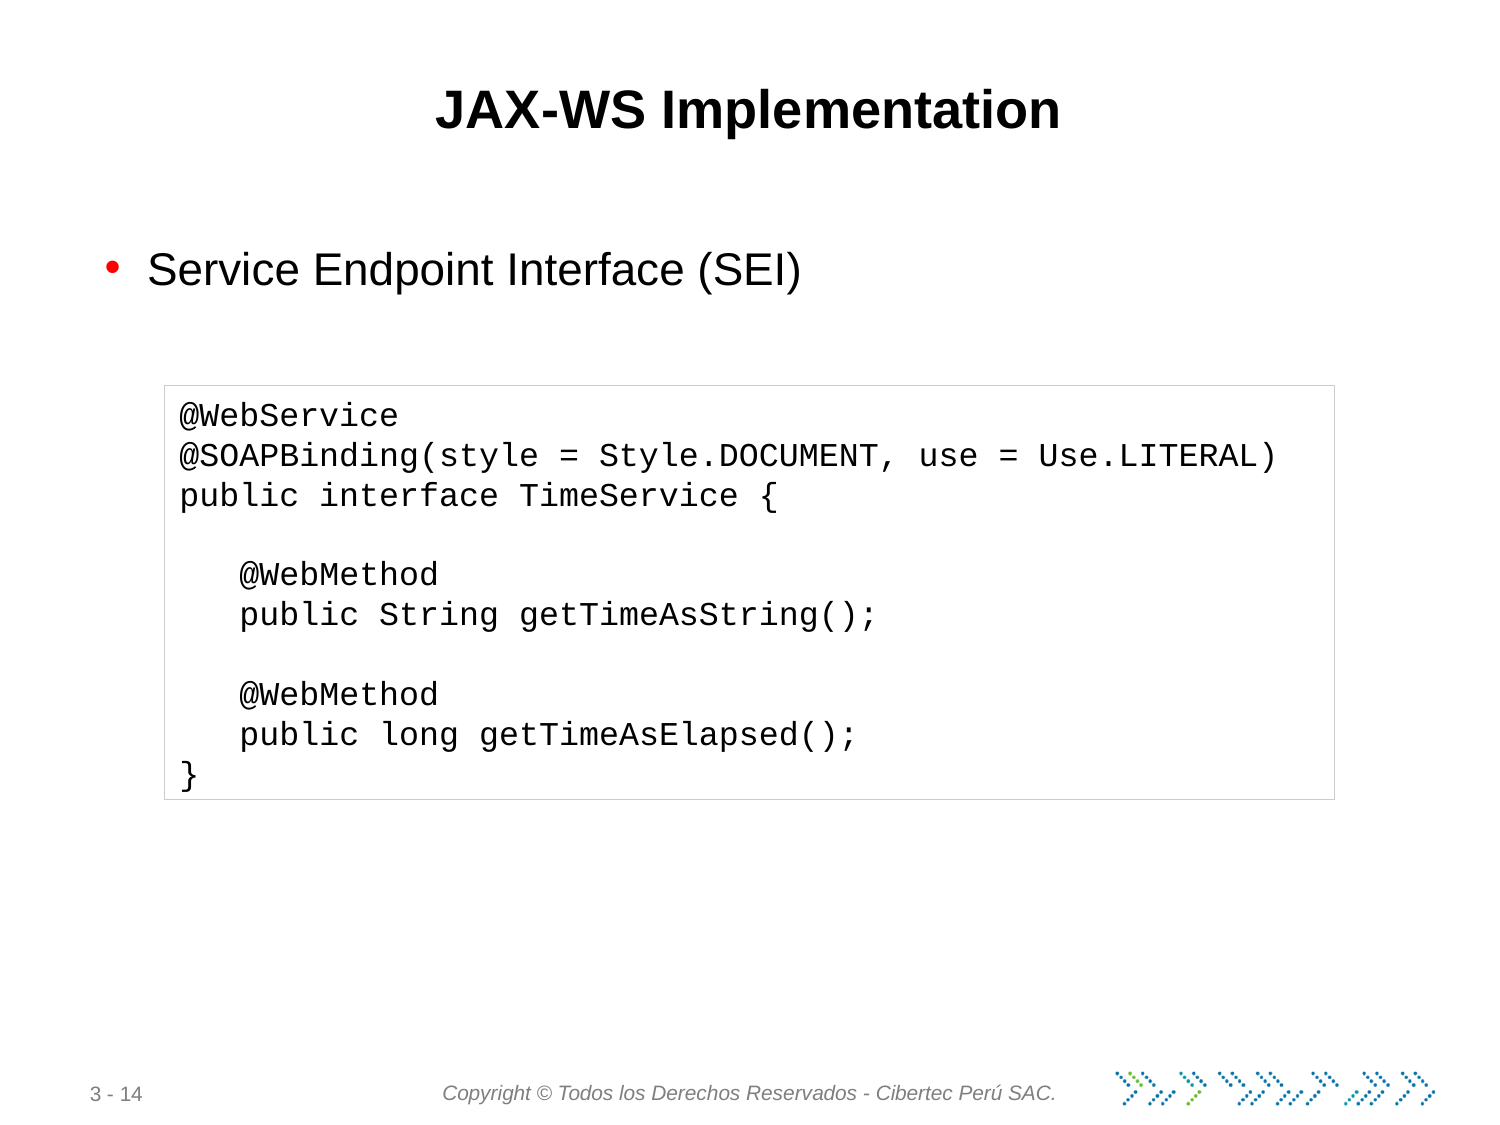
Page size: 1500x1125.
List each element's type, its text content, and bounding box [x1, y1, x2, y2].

title JAX-WS Implementation [99, 72, 1399, 216]
picture [1107, 1071, 1445, 1108]
list Service Endpoint Interface (SEI) [99, 237, 1399, 364]
text_box @WebService @SOAPBinding(style = Style.DOCUMENT, use = Use.LITERAL) public interface TimeService { @WebMethod public String getTimeAsString(); @WebMethod public long getTimeAsElapsed(); } [164, 385, 1335, 800]
